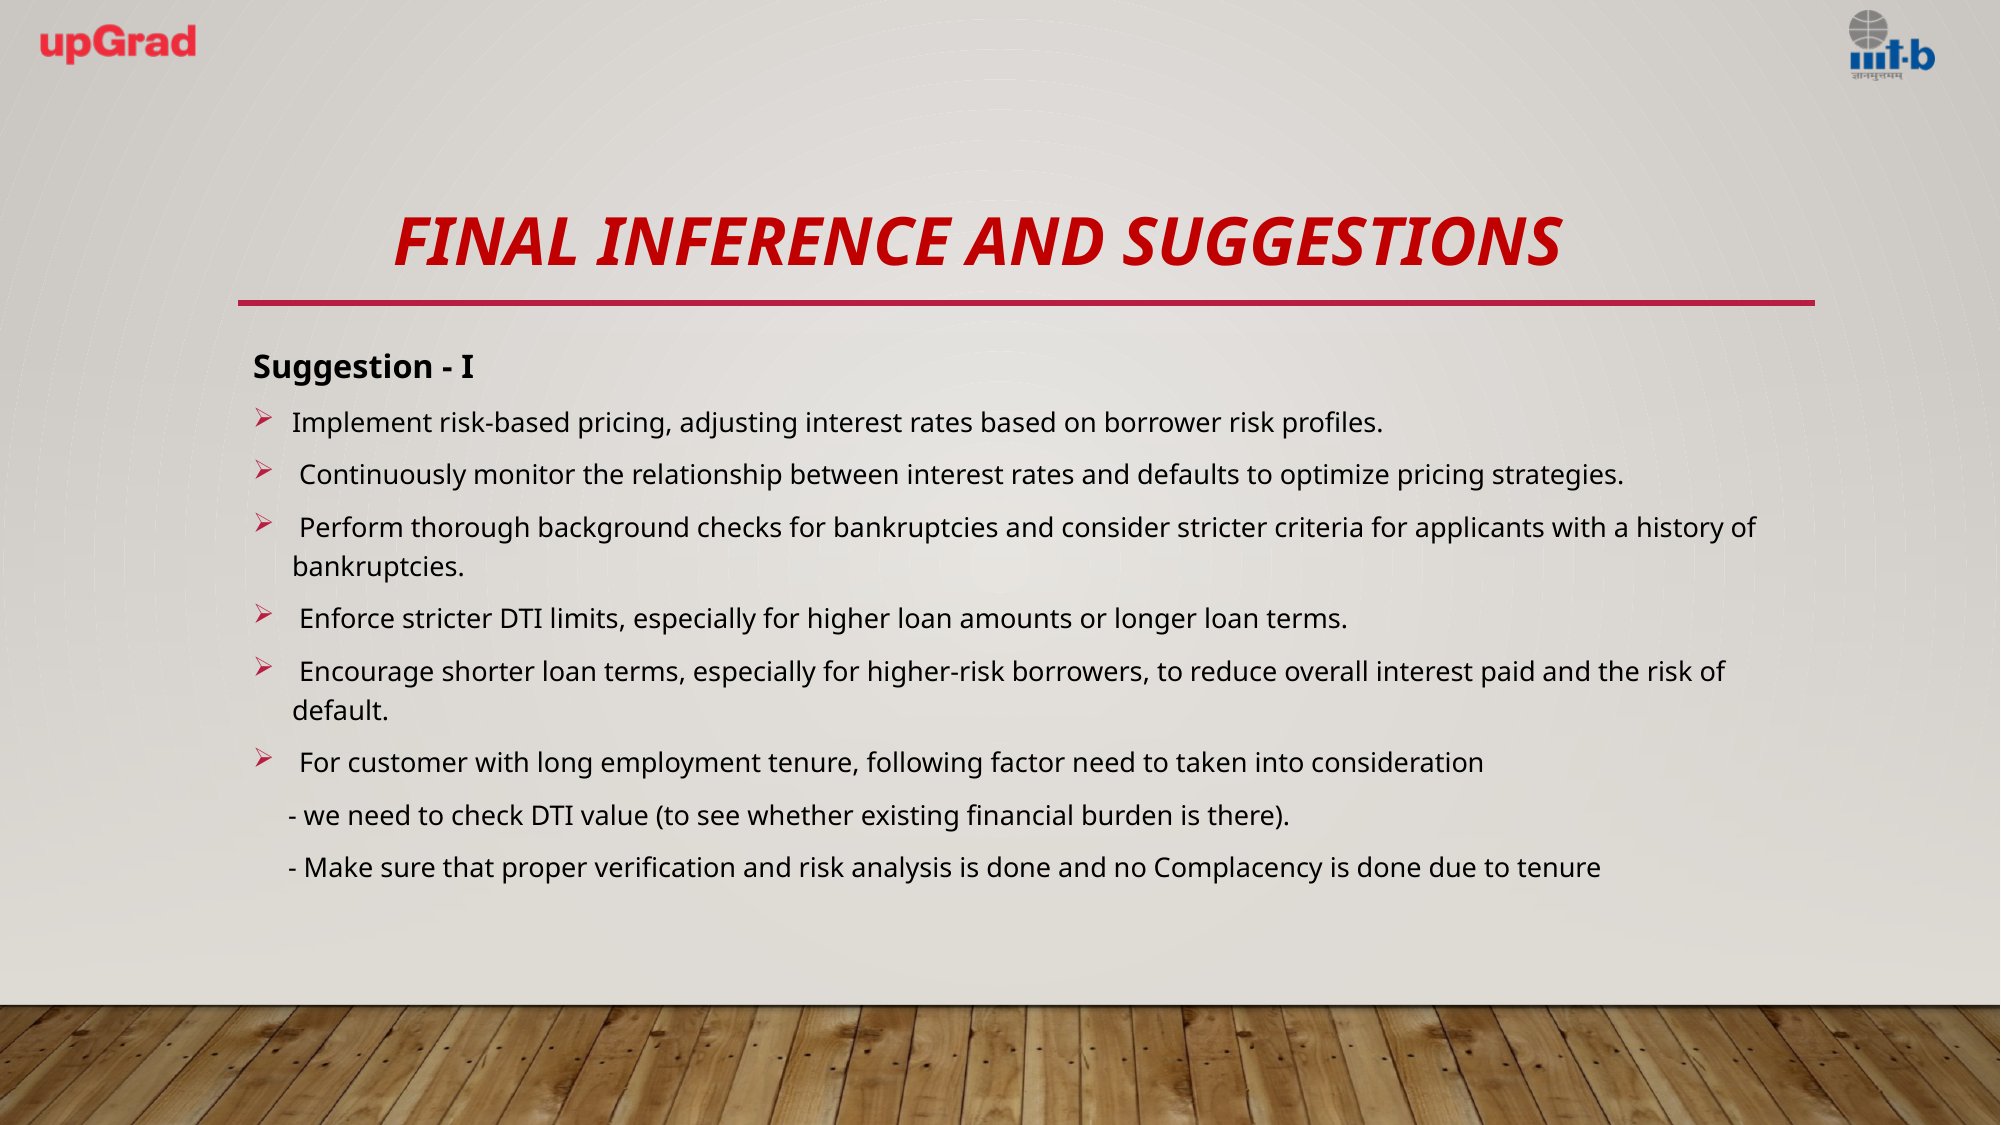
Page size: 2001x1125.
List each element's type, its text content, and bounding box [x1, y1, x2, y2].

picture [1849, 10, 1935, 82]
picture [36, 0, 199, 82]
title Final Inference and Suggestions [378, 200, 1954, 373]
list Suggestion - I Implement risk-based pricing, adjusting interest rates based on borrower risk profiles. Continuously monitor the relationship between interest rates and defaults to optimize pricing strategies. Perform thorough background checks for bankruptcies and consider stricter criteria for applicants with a history of bankruptcies. Enforce stricter DTI limits, especially for higher loan amounts or longer loan terms. Encourage shorter loan terms, especially for higher-risk borrowers, to reduce overall interest paid and the risk of default. For customer with long employment tenure, following factor need to taken into consideration - we need to check DTI value (to see whether existing financial burden is there). - Make sure that proper verification and risk analysis is done and no Complacency is done due to tenure [238, 330, 1814, 897]
picture [0, 1005, 2000, 1125]
